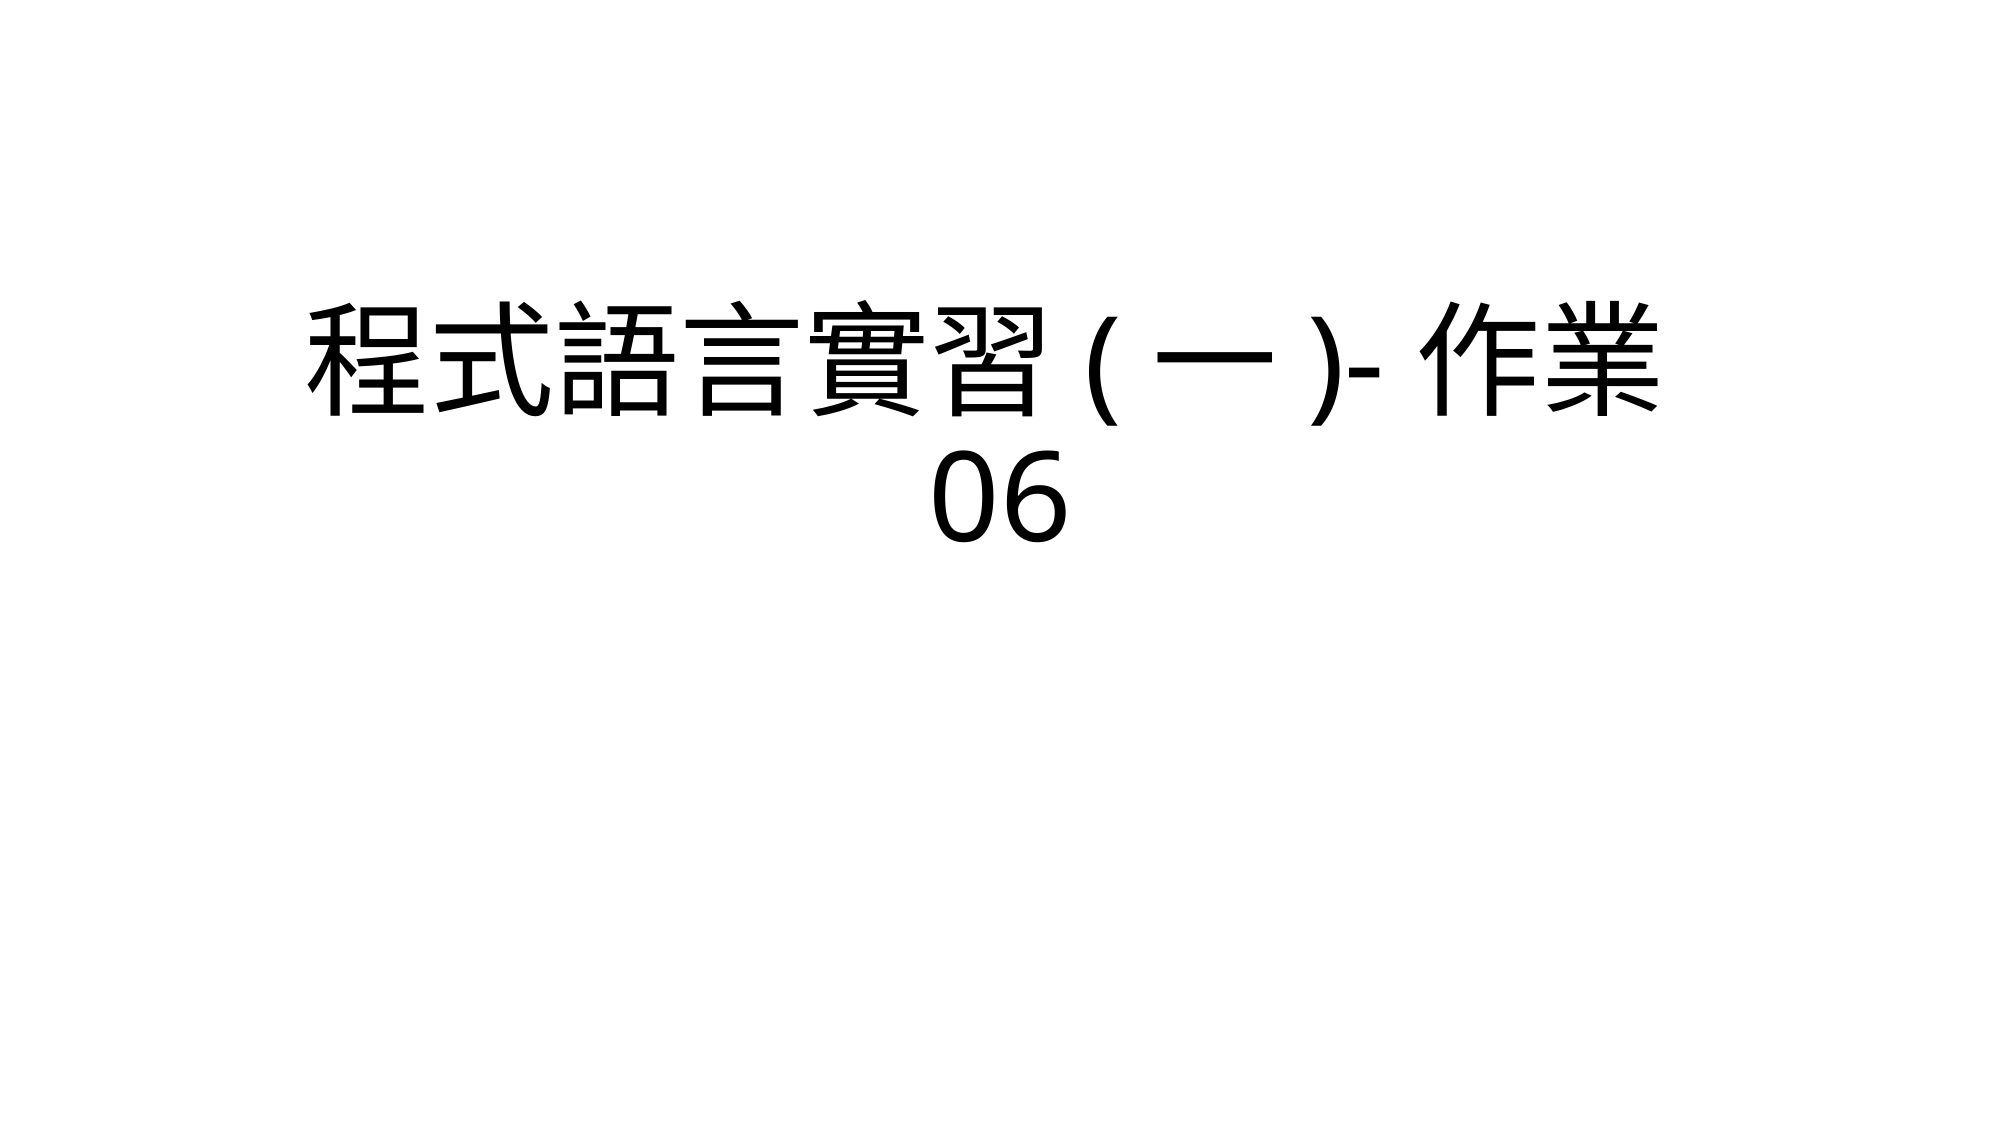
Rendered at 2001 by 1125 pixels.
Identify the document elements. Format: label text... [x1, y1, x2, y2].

title 程式語言實習(一)-作業06 [249, 184, 1750, 576]
